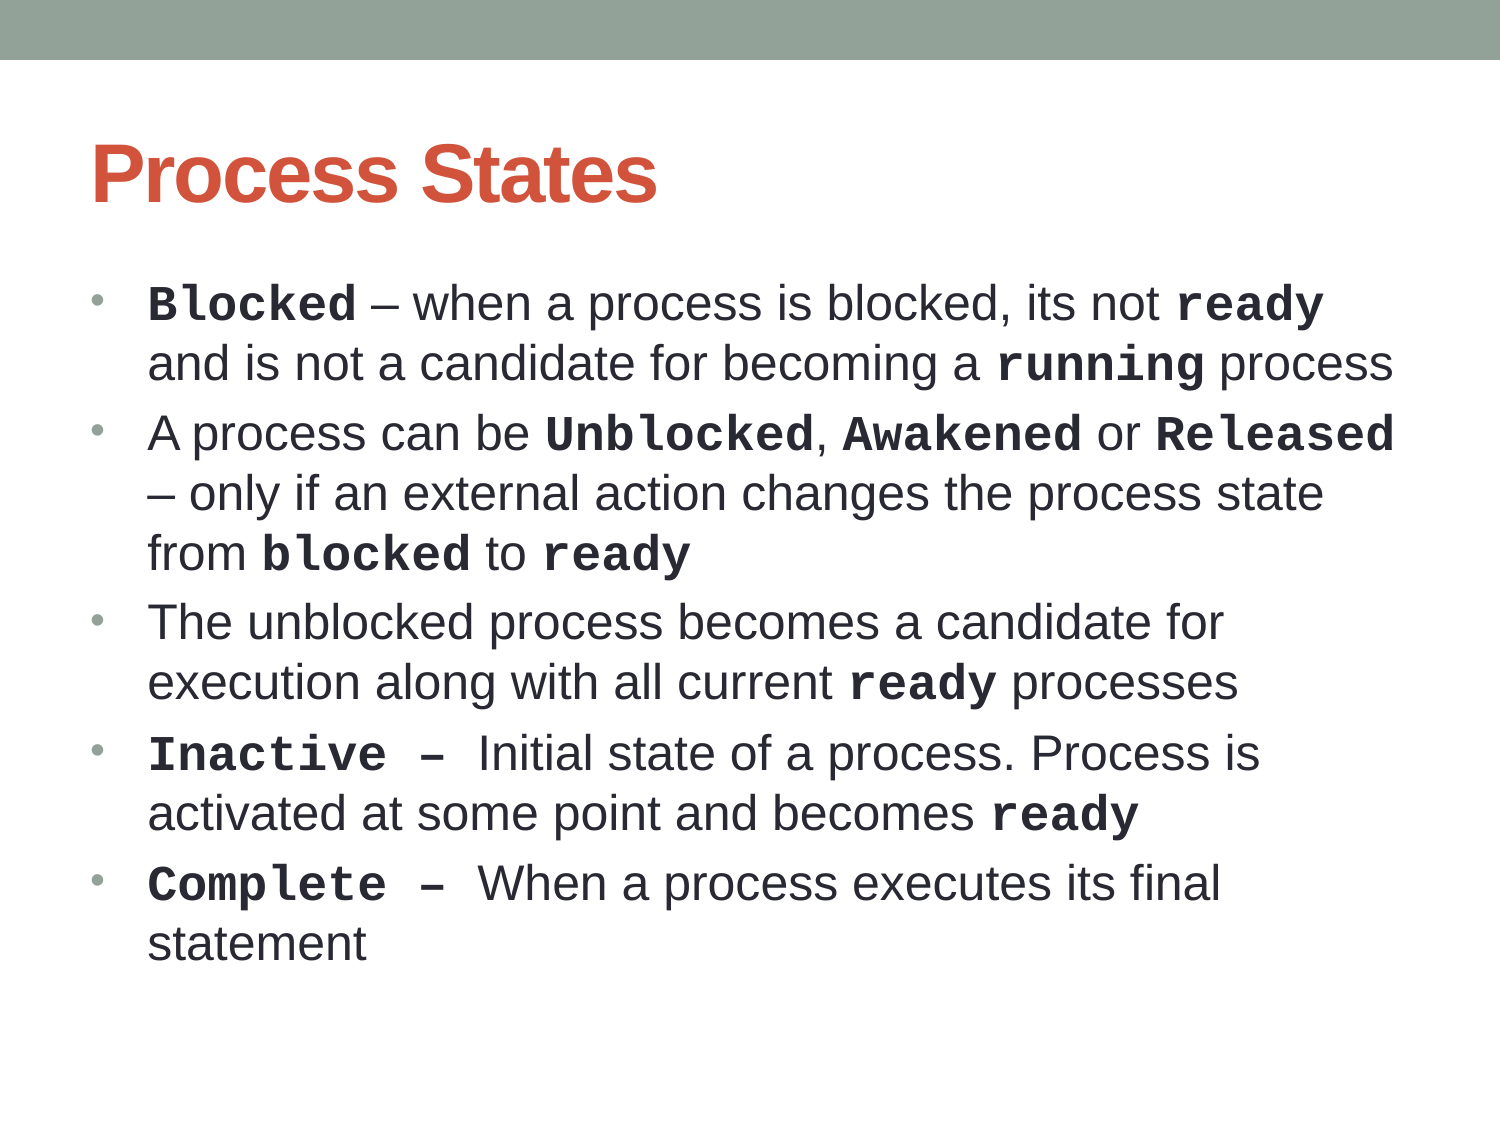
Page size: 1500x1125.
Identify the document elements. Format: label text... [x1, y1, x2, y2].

title Process States [75, 87, 1425, 250]
list Blocked – when a process is blocked, its not ready and is not a candidate for becoming a running process A process can be Unblocked, Awakened or Released – only if an external action changes the process state from blocked to ready The unblocked process becomes a candidate for execution along with all current ready processes Inactive – Initial state of a process. Process is activated at some point and becomes ready Complete – When a process executes its final statement [75, 262, 1425, 1063]
